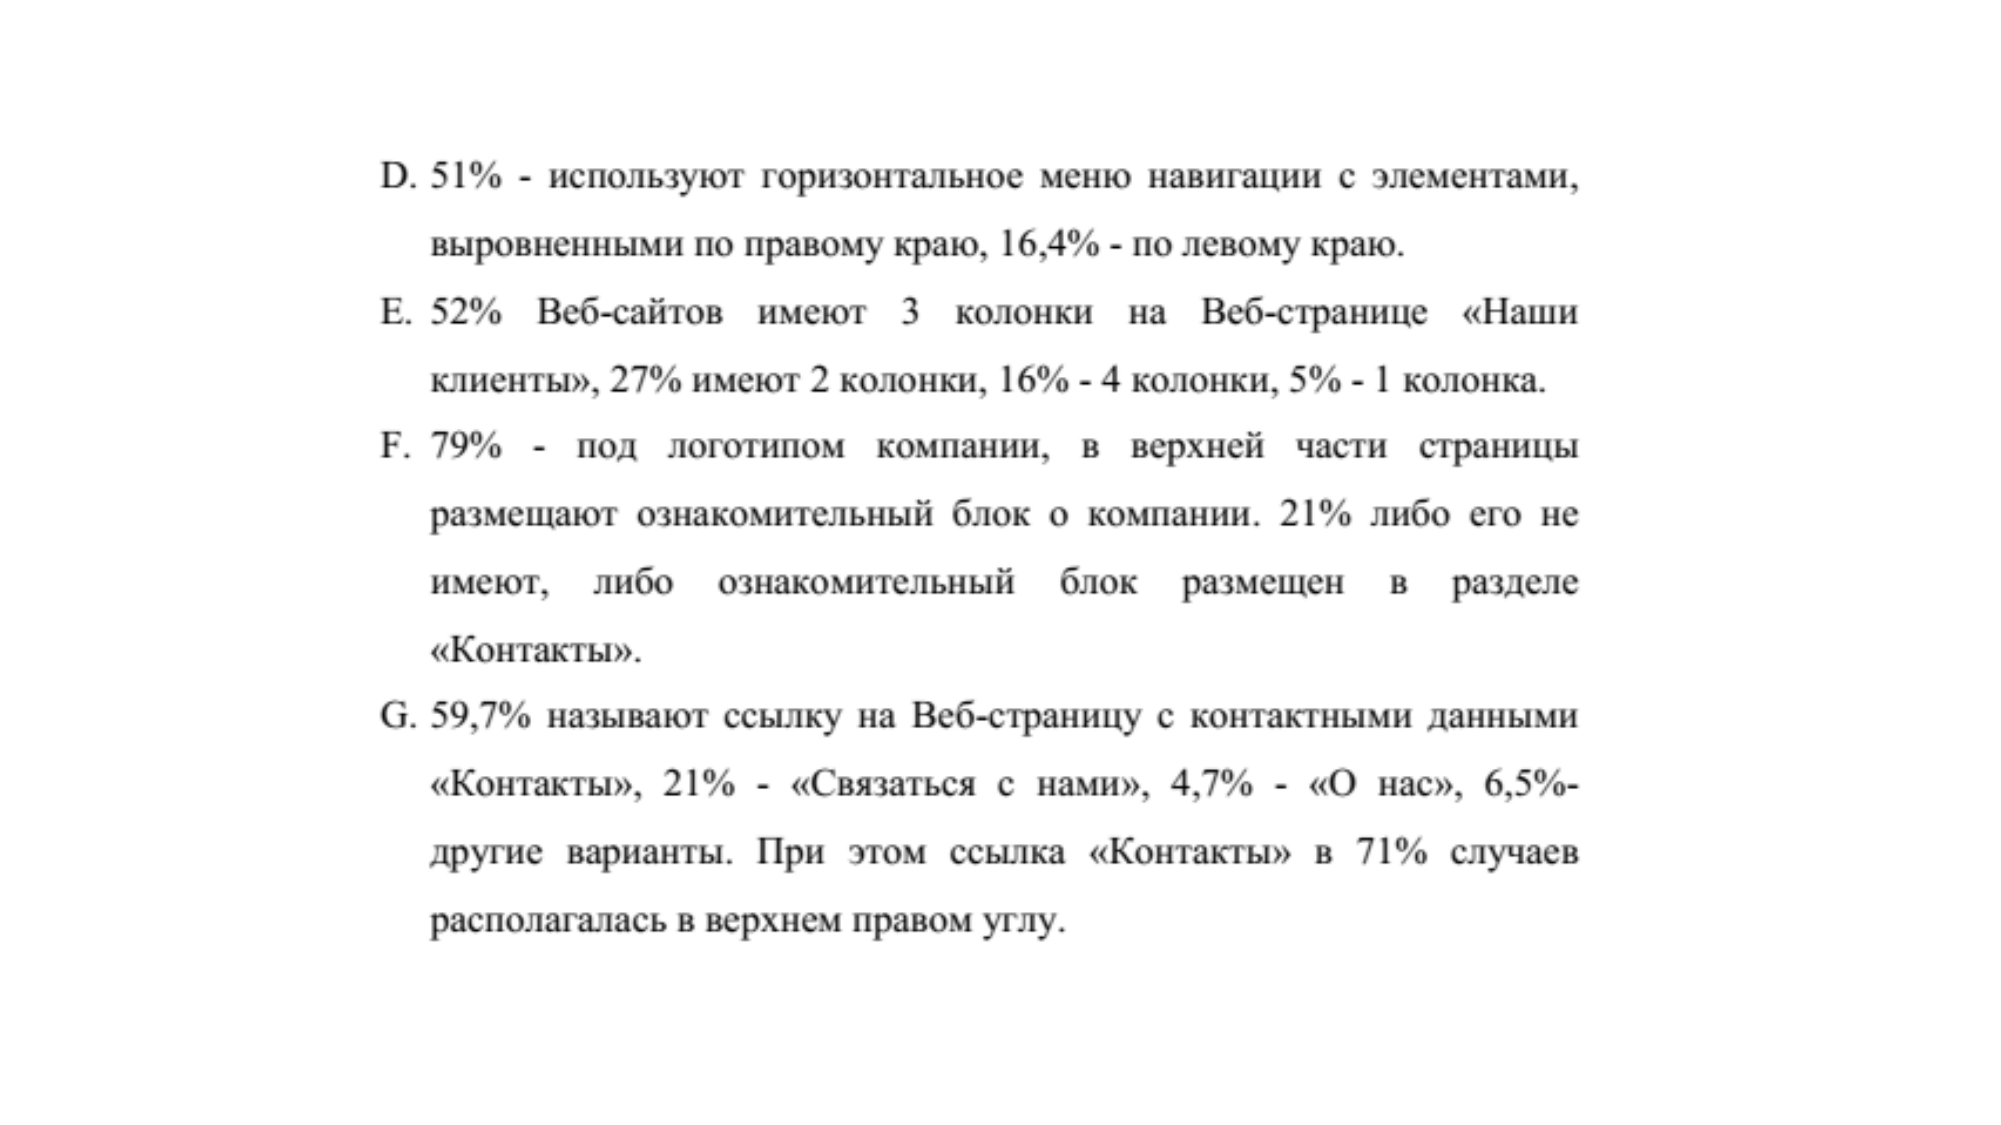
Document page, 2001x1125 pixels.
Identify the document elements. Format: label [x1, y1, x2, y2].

picture [247, 139, 1646, 944]
